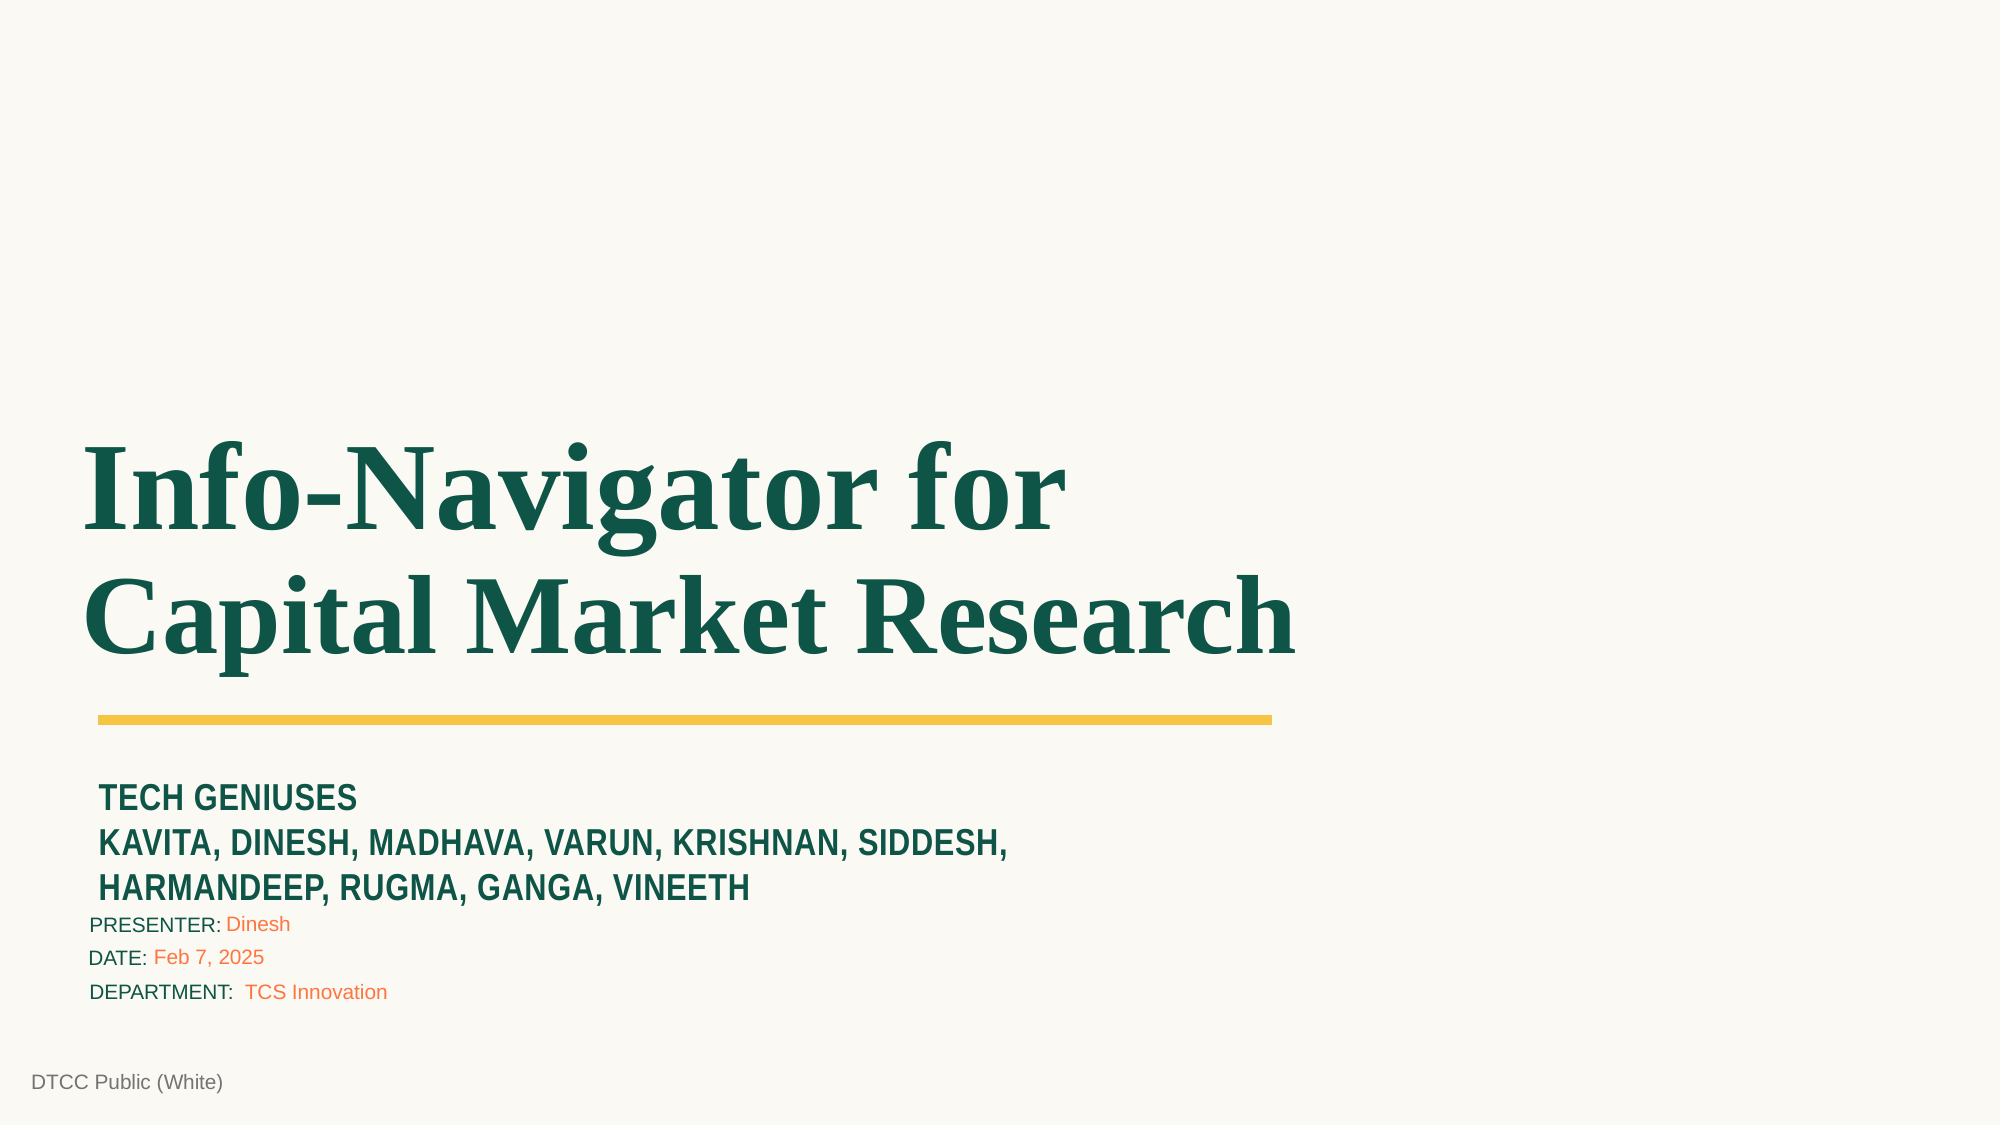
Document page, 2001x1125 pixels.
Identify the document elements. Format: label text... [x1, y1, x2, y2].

text_box TCS Innovation [230, 972, 410, 1014]
title Info-Navigator for Capital Market Research [35, 547, 1917, 836]
text_box Dinesh [211, 903, 353, 945]
text_box DATE: [73, 937, 139, 978]
subtitle Tech geniuses Kavita, dinesh, Madhava, varun, Krishnan, siddesh, Harmandeep, rugma, ganga, vineeth [83, 765, 1171, 842]
text_box PRESENTER: [74, 904, 211, 937]
text_box Feb 7, 2025 [139, 937, 280, 979]
text_box DEPARTMENT: [74, 970, 230, 1011]
